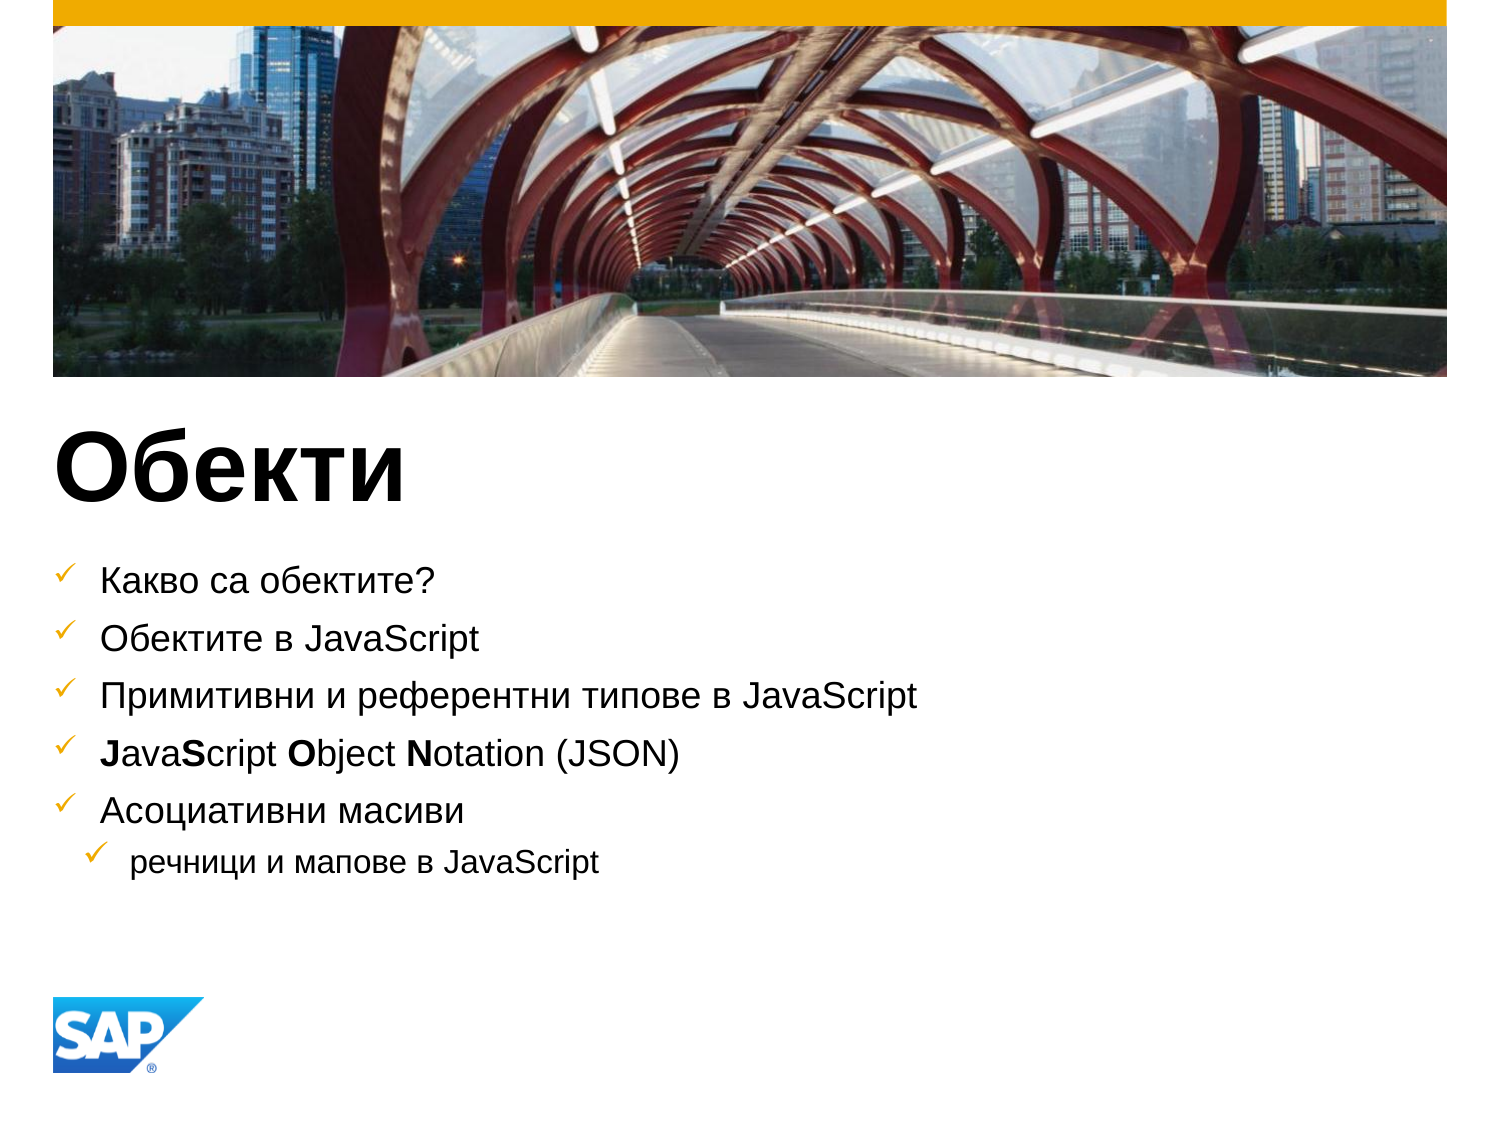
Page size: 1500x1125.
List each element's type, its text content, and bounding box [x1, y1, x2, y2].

title Обекти [53, 400, 1447, 523]
list Какво са обектите? Обектите в JavaScript Примитивни и референтни типове в JavaScript JavaScript Object Notation (JSON) Асоциативни масиви речници и мапове в JavaScript [53, 556, 1447, 659]
picture [53, 997, 204, 1073]
picture [52, 26, 1448, 377]
